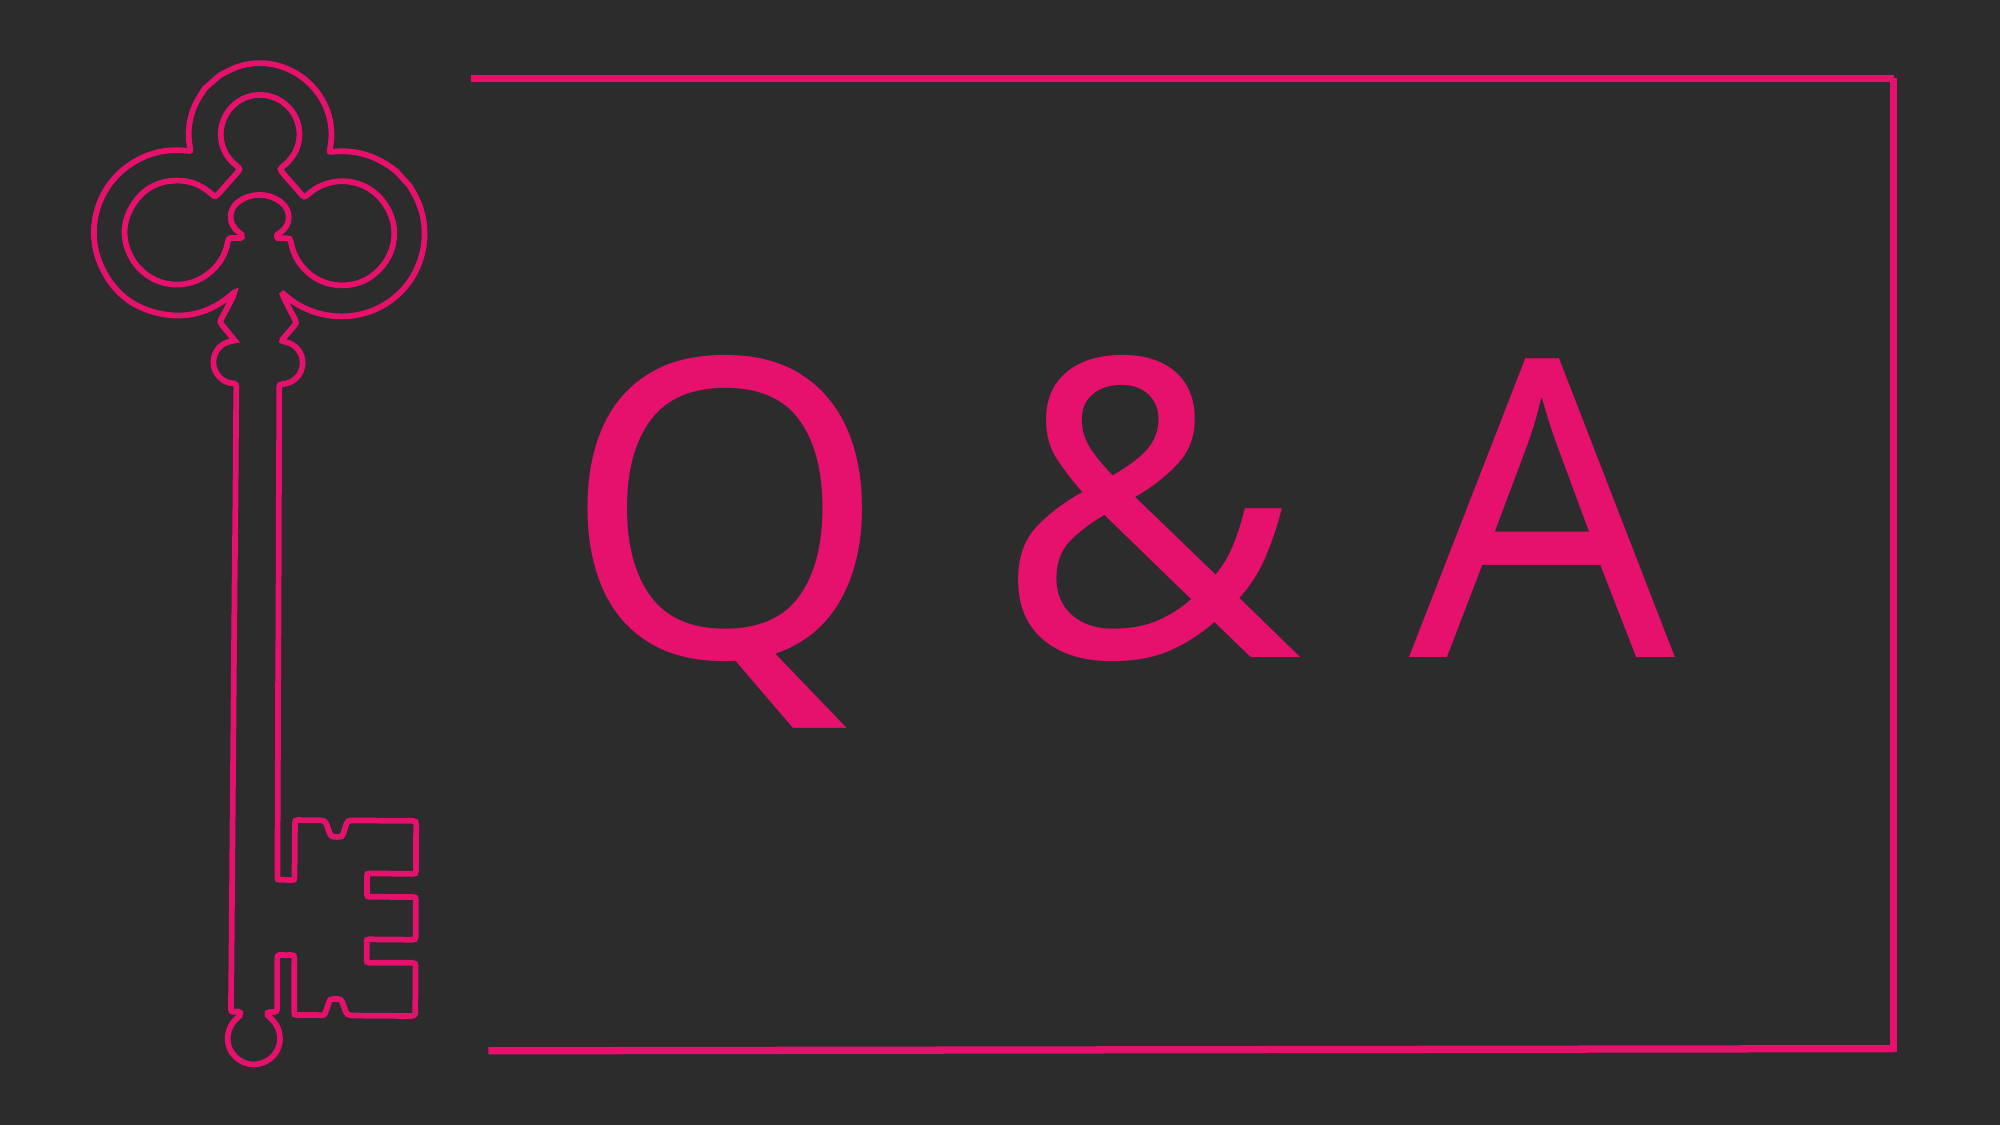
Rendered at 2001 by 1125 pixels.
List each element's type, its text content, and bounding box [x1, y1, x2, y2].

list Q & A [548, 462, 1891, 582]
